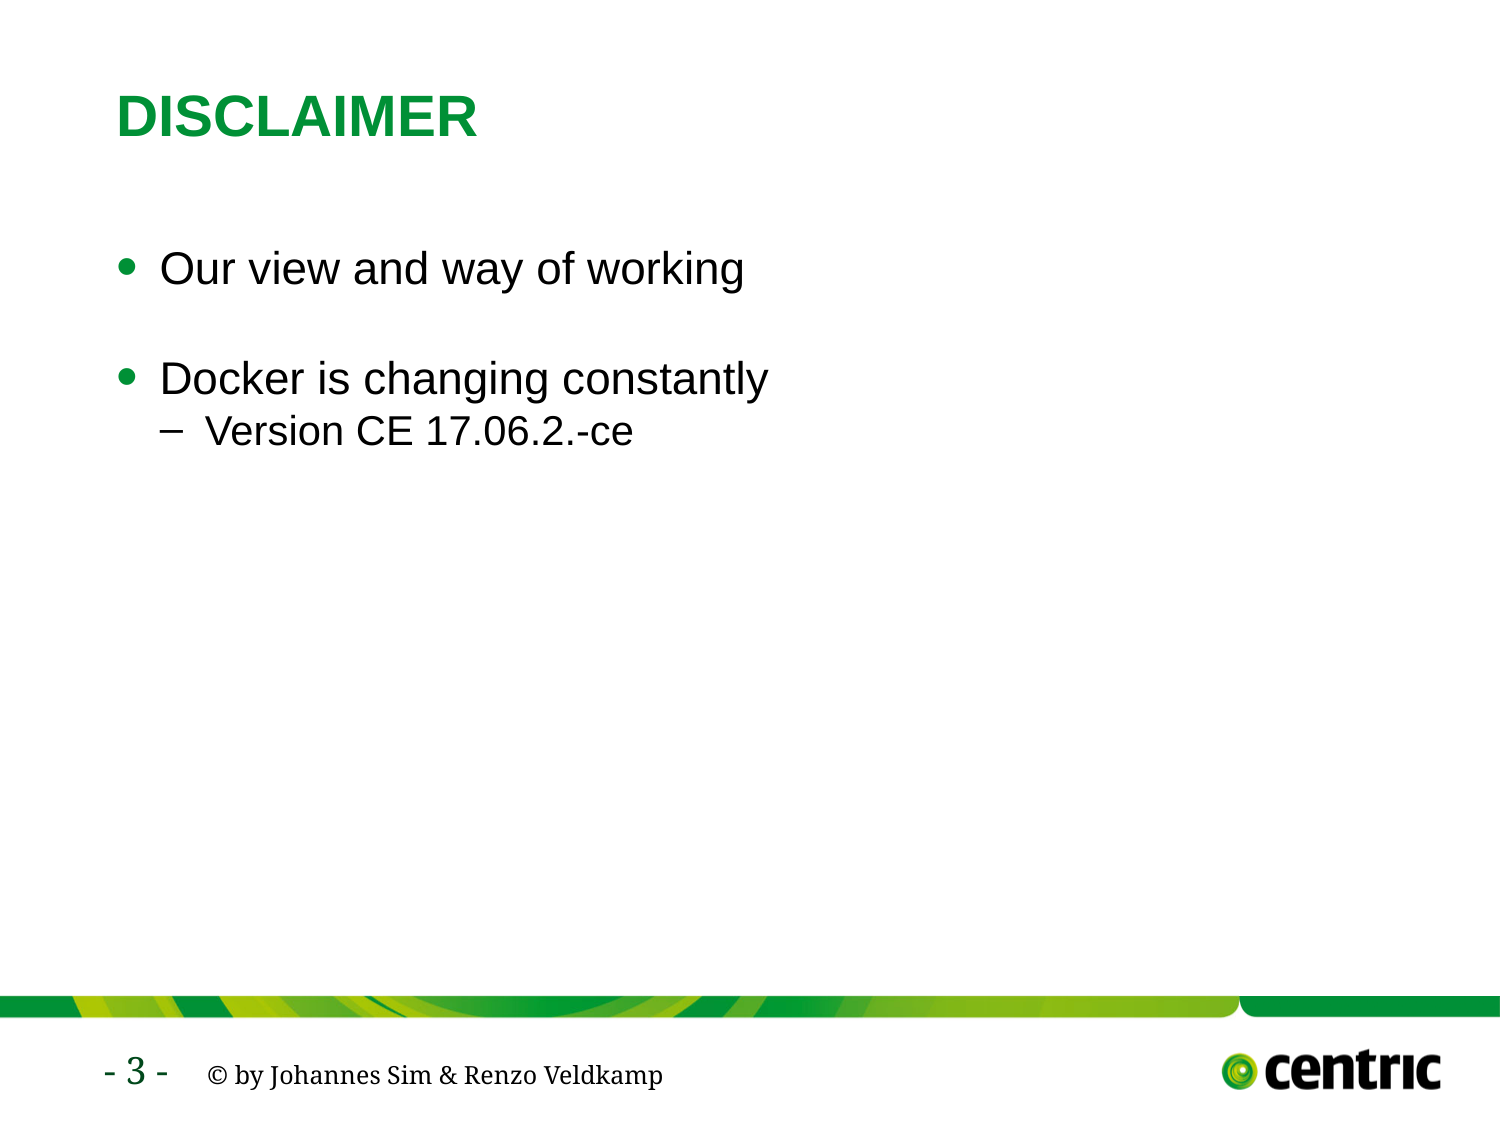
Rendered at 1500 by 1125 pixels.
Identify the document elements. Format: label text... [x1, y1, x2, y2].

list Our view and way of working Docker is changing constantly Version CE 17.06.2.-ce [101, 231, 1441, 975]
title DISCLAIMER [101, 77, 1441, 213]
picture [0, 995, 1500, 1125]
